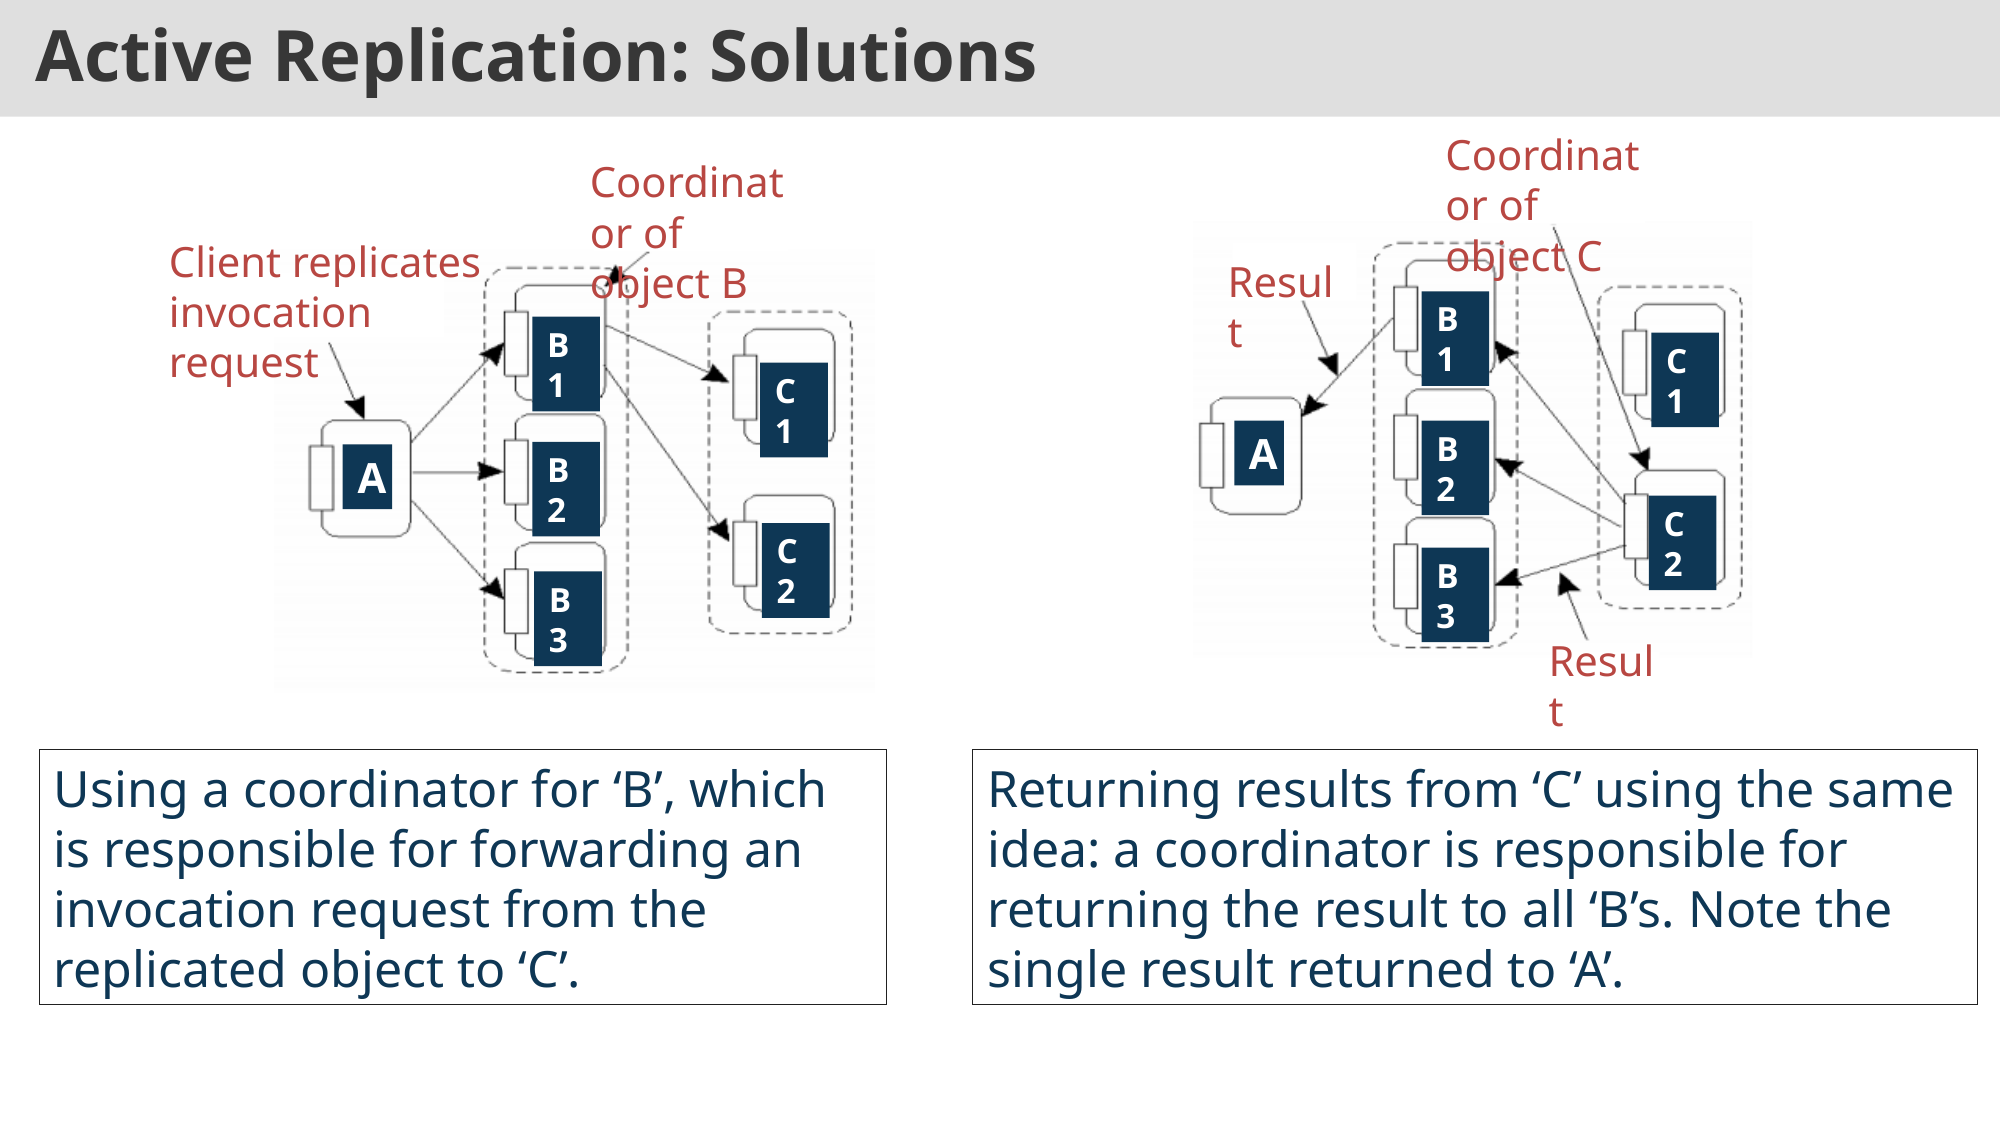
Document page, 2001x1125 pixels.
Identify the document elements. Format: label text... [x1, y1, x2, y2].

text_box Returning results from ‘C’ using the same idea: a coordinator is responsible for returning the result to all ‘B’s. Note the single result returned to ‘A’. [972, 749, 1978, 1005]
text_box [1193, 121, 1757, 693]
title Active Replication: Solutions [0, 0, 2000, 117]
text_box Using a coordinator for ‘B’, which is responsible for forwarding an invocation request from the replicated object to ‘C’. [39, 749, 887, 1005]
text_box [154, 148, 875, 708]
